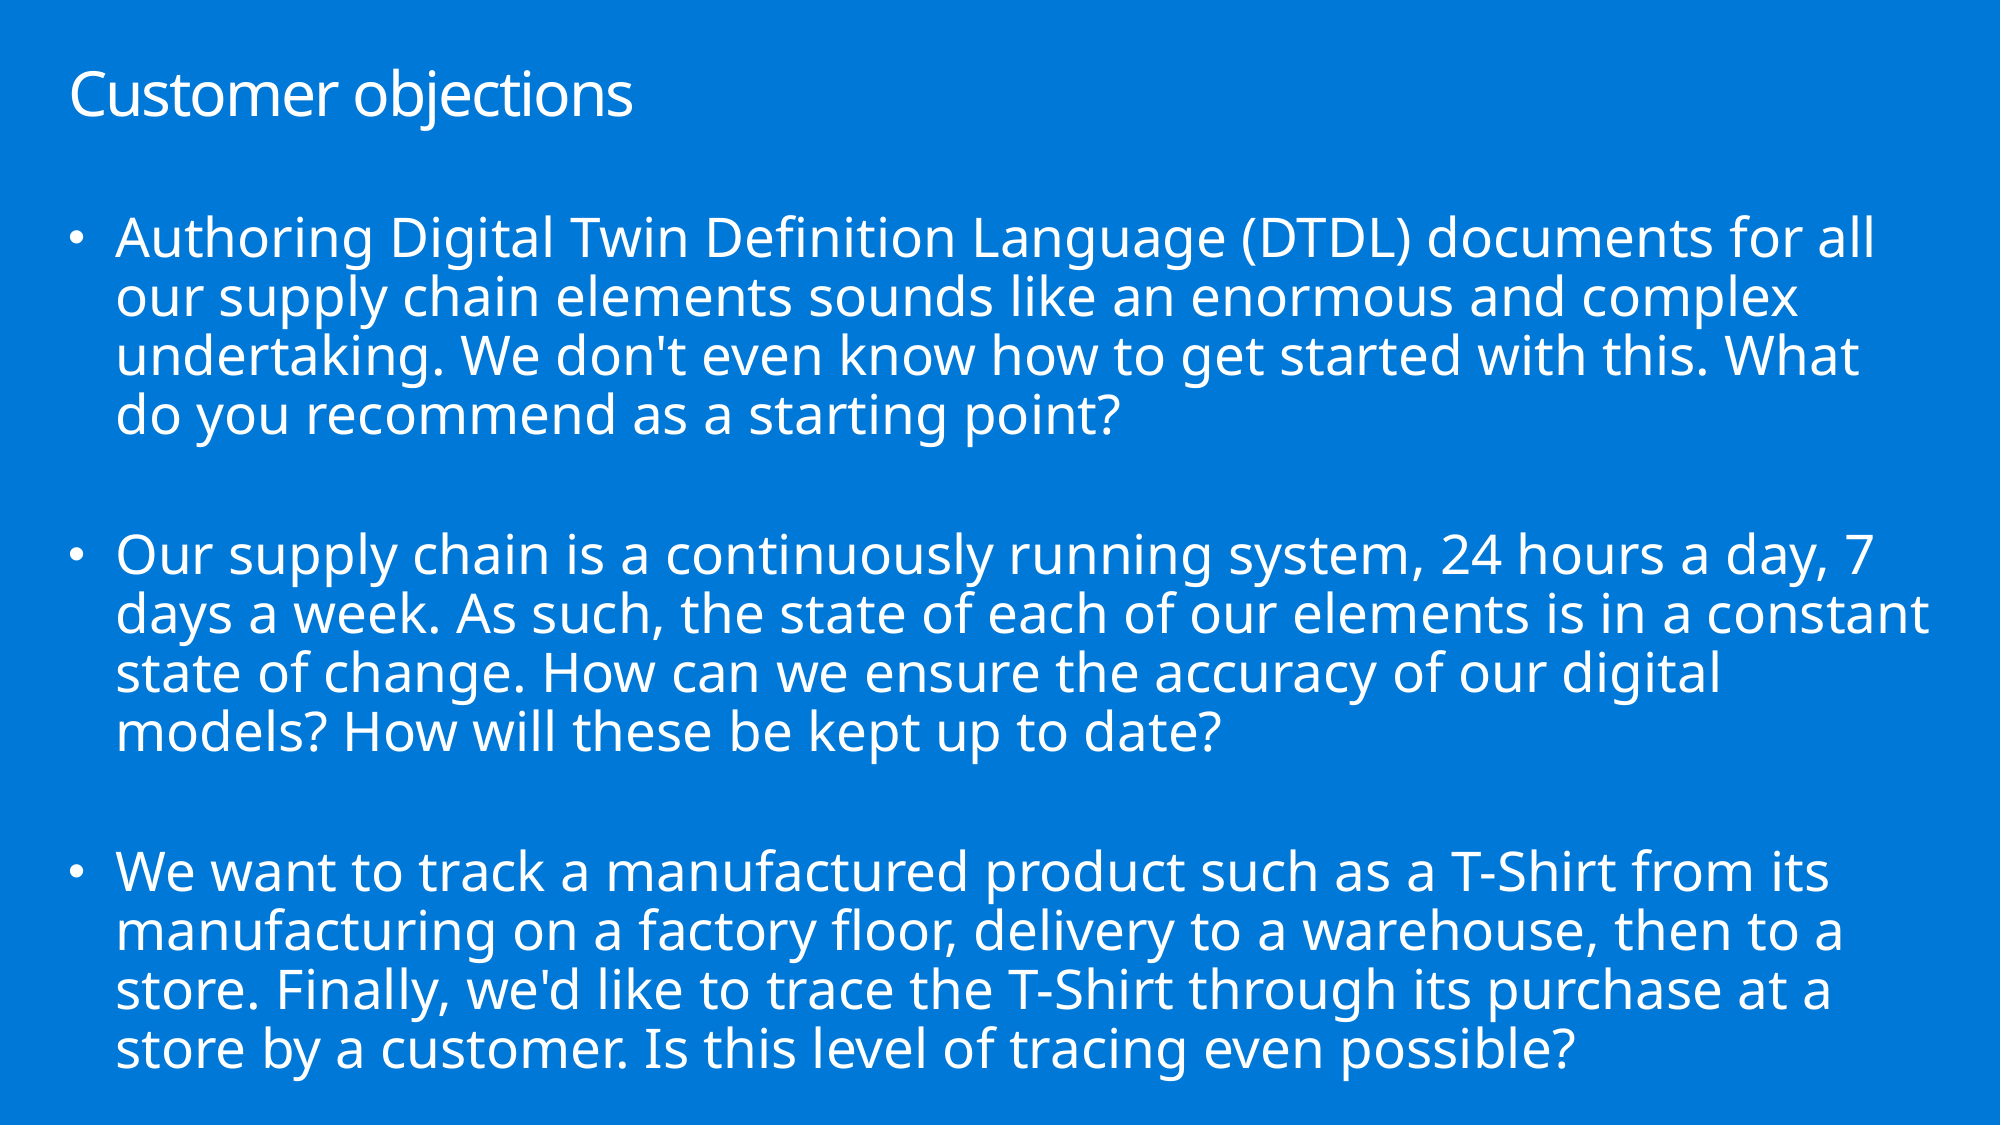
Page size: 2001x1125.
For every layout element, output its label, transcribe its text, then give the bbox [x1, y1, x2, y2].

list Authoring Digital Twin Definition Language (DTDL) documents for all our supply chain elements sounds like an enormous and complex undertaking. We don't even know how to get started with this. What do you recommend as a starting point? Our supply chain is a continuously running system, 24 hours a day, 7 days a week. As such, the state of each of our elements is in a constant state of change. How can we ensure the accuracy of our digital models? How will these be kept up to date? We want to track a manufactured product such as a T-Shirt from its manufacturing on a factory floor, delivery to a warehouse, then to a store. Finally, we'd like to trace the T-Shirt through its purchase at a store by a customer. Is this level of tracing even possible? [44, 195, 1956, 1100]
title Customer objections [44, 47, 1957, 196]
